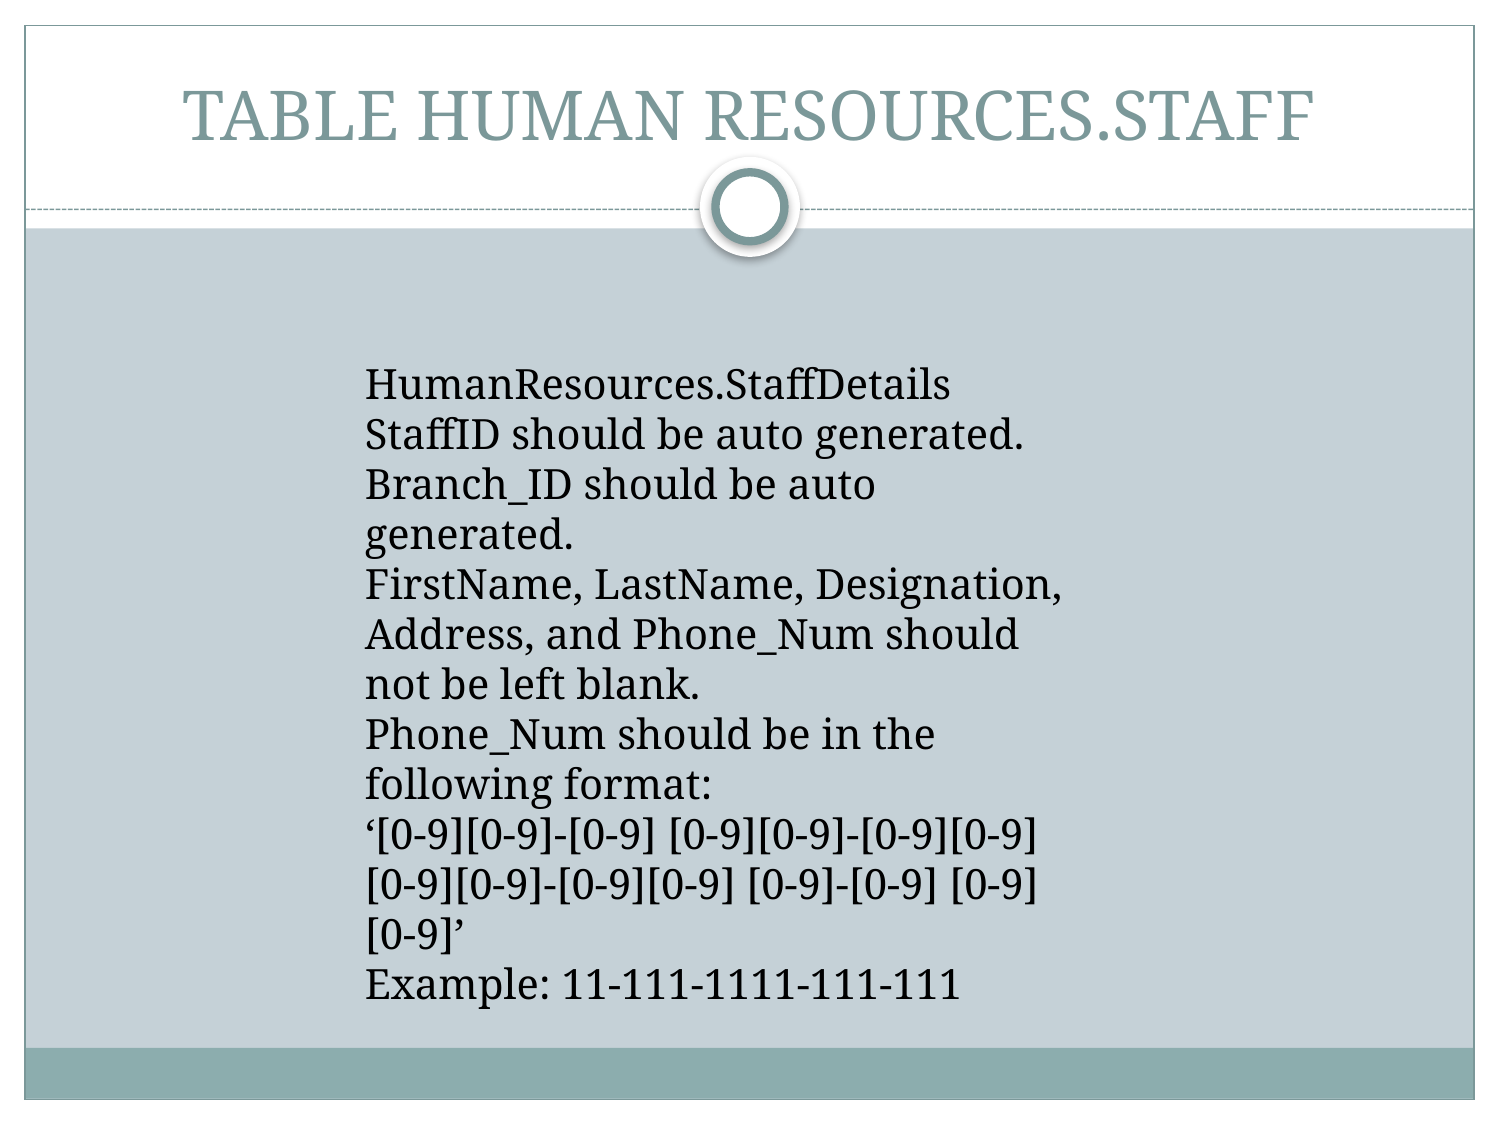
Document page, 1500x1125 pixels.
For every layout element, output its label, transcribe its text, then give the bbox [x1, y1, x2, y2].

text_box HumanResources.StaffDetails StaffID should be auto generated. Branch_ID should be auto generated. FirstName, LastName, Designation, Address, and Phone_Num should not be left blank. Phone_Num should be in the following format: ‘[0-9][0-9]-[0-9] [0-9][0-9]-[0-9][0-9][0-9][0-9]-[0-9][0-9] [0-9]-[0-9] [0-9] [0-9]’ Example: 11-111-1111-111-111 [349, 350, 1100, 1016]
title TABLE HUMAN RESOURCES.STAFF [49, 37, 1450, 162]
